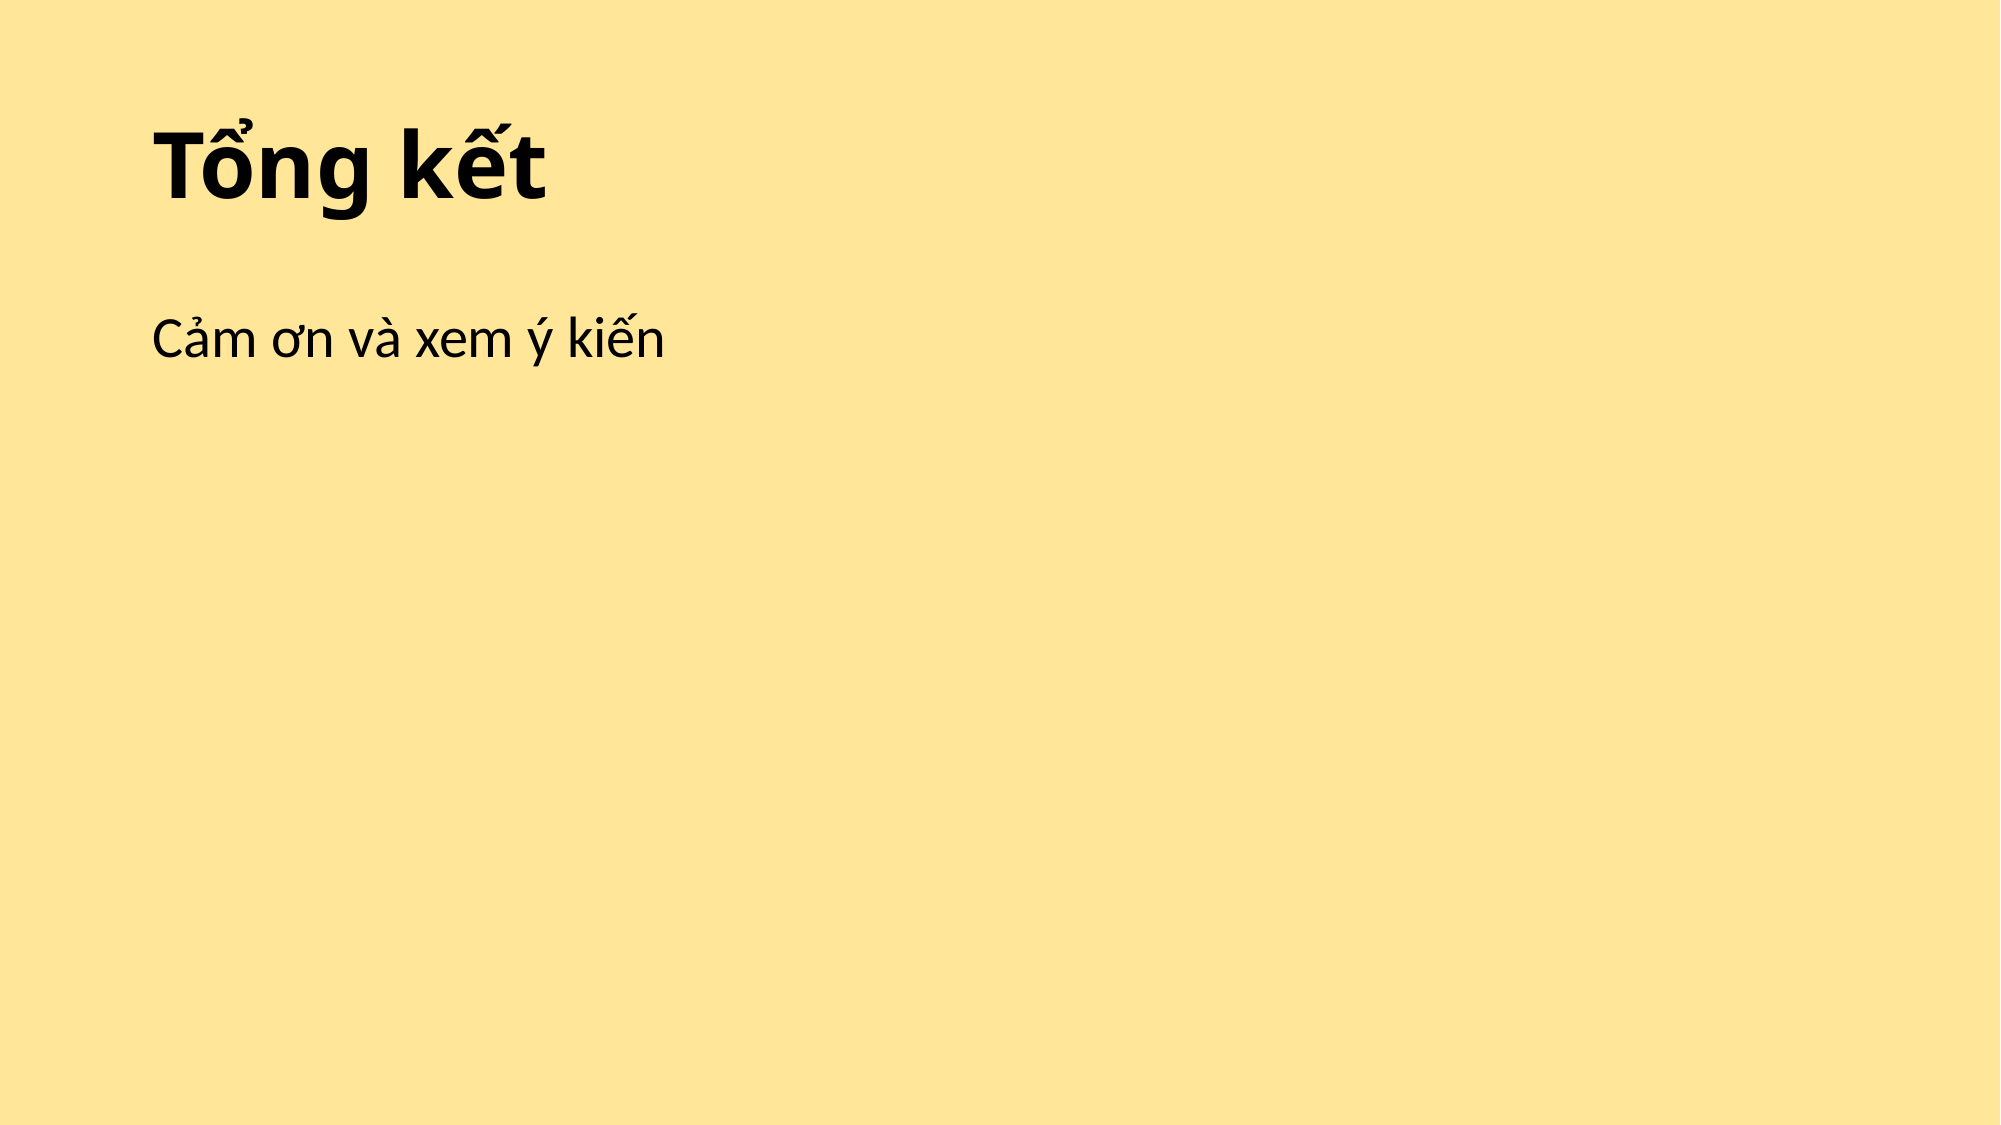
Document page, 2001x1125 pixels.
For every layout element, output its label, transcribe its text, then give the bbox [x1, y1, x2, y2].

list Cảm ơn và xem ý kiến [137, 299, 1863, 1014]
title Tổng kết [137, 59, 1863, 278]
